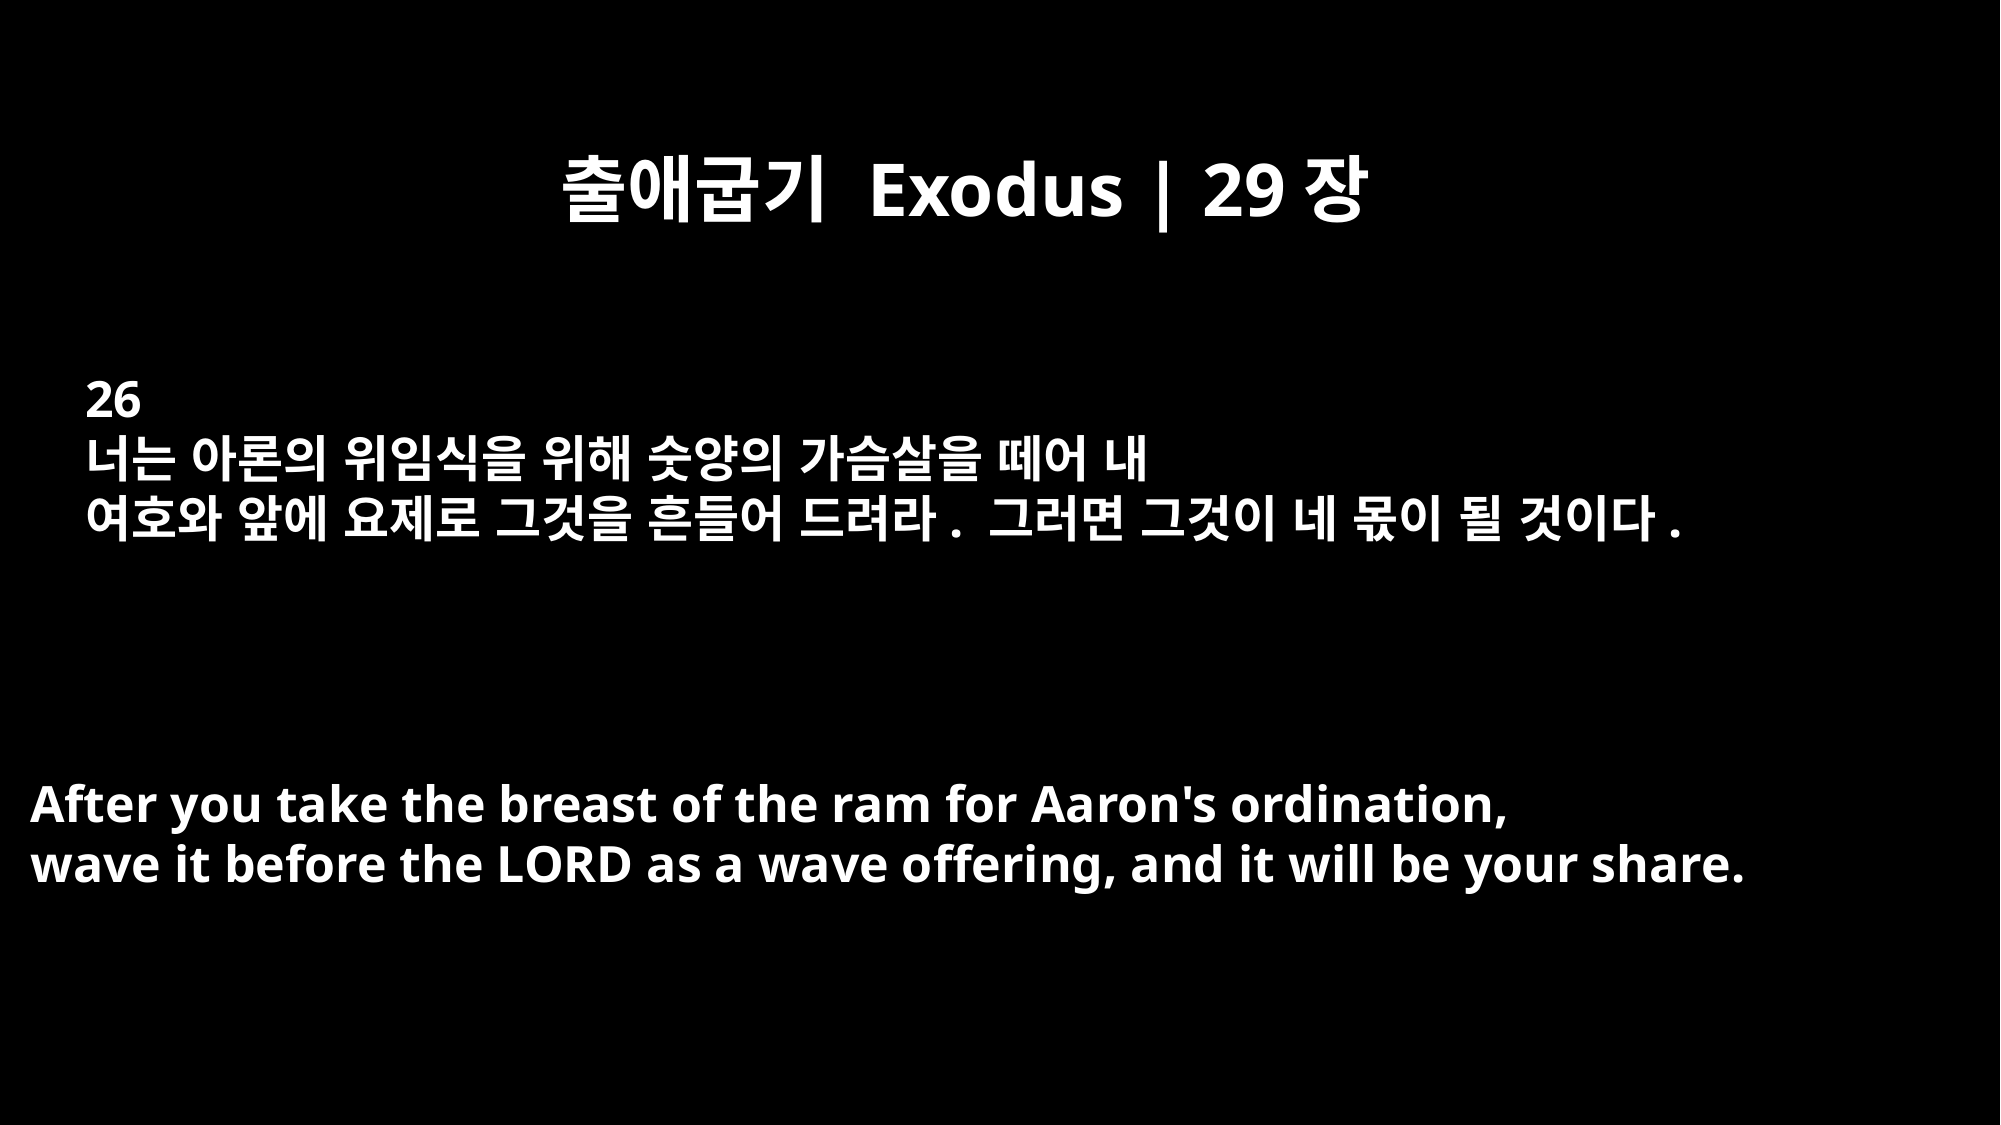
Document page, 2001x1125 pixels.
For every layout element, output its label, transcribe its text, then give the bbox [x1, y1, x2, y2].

text_box 26 너는 아론의 위임식을 위해 숫양의 가슴살을 떼어 내 여호와 앞에 요제로 그것을 흔들어 드려라. 그러면 그것이 네 몫이 될 것이다. [70, 359, 1699, 555]
text_box After you take the breast of the ram for Aaron's ordination, wave it before the LORD as a wave offering, and it will be your share. [15, 764, 1761, 900]
text_box 출애굽기 Exodus | 29장 [545, 136, 1387, 239]
